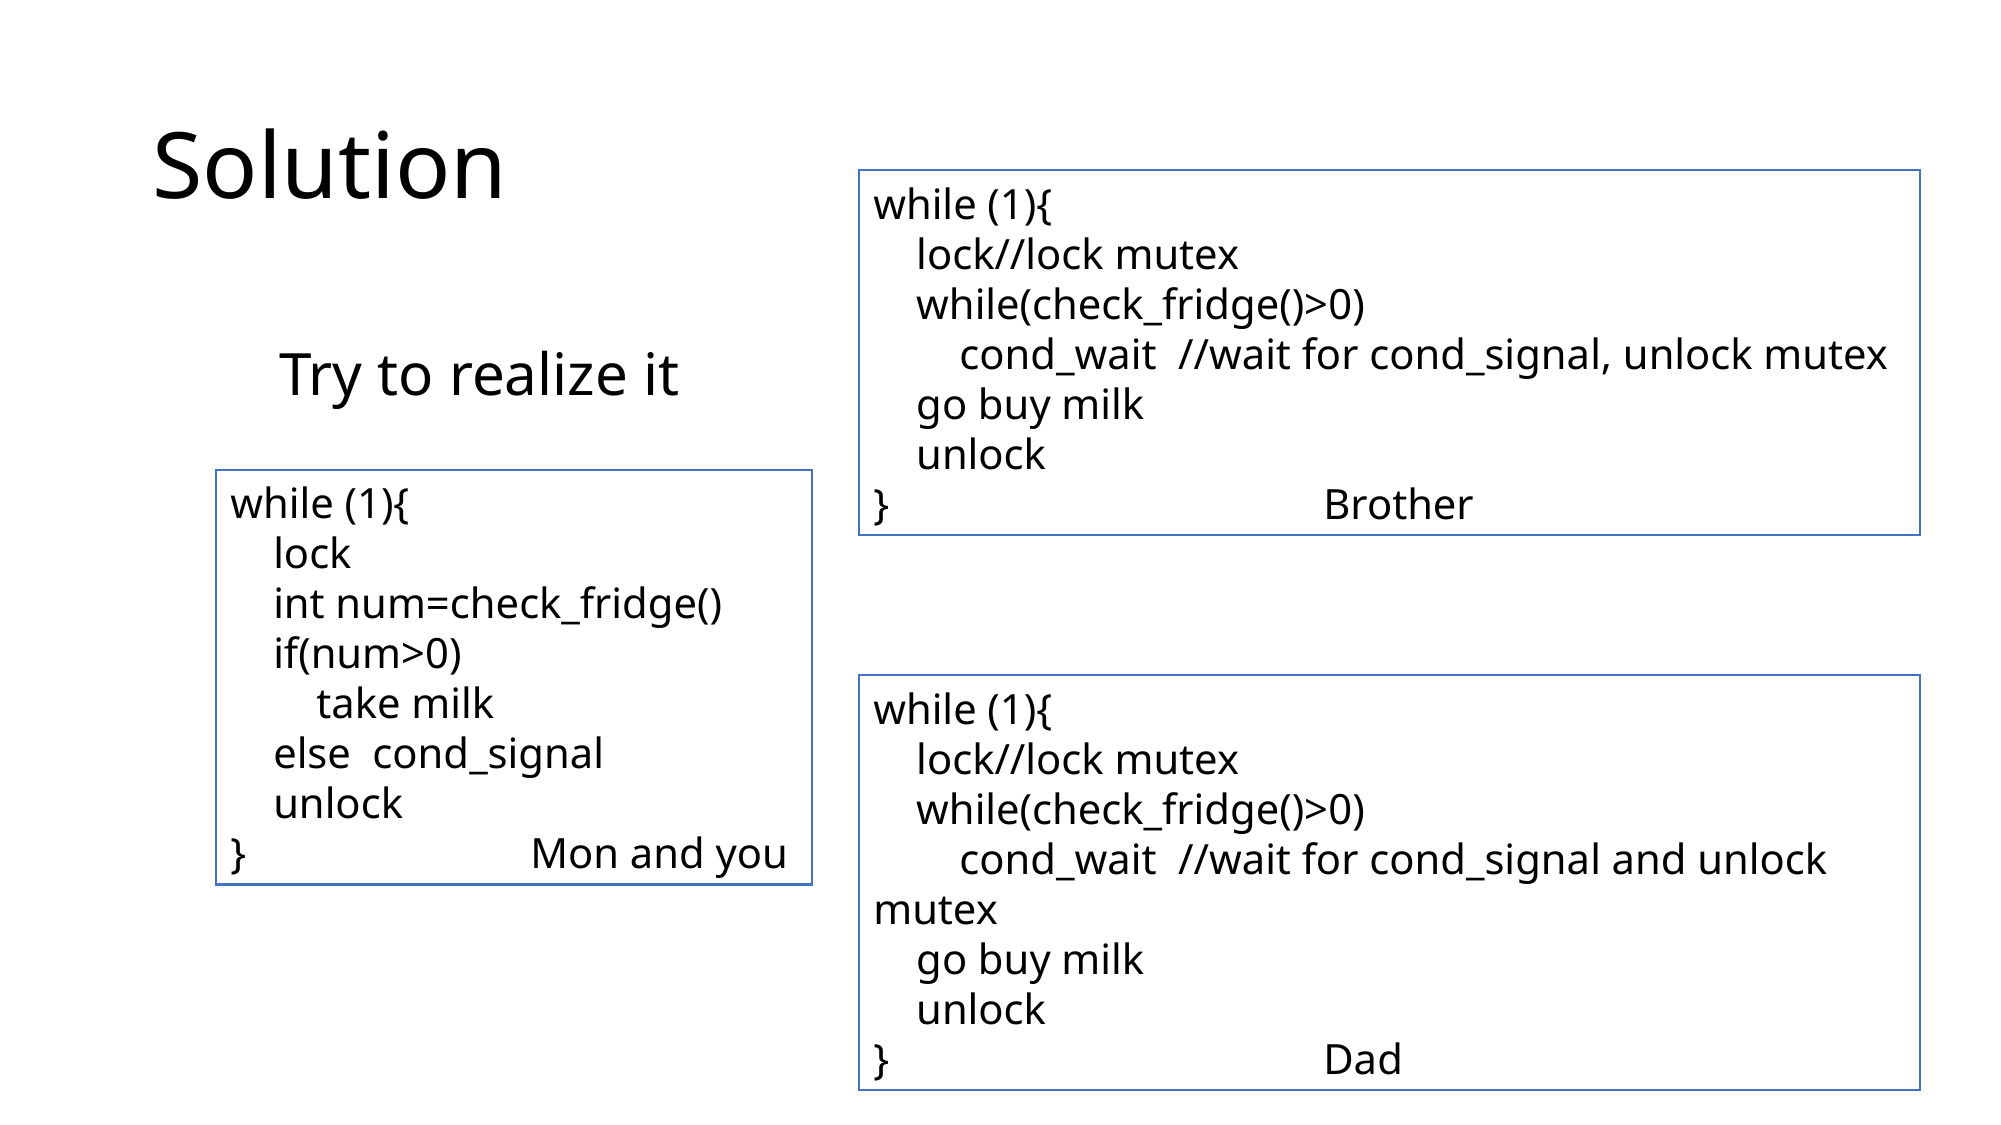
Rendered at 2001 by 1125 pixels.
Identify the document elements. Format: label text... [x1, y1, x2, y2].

title Solution [137, 59, 1863, 278]
text_box while (1){ lock int num=check_fridge() if(num>0) take milk else cond_signal unlock } Mon and you [215, 469, 813, 886]
text_box while (1){ lock//lock mutex while(check_fridge()>0) cond_wait //wait for cond_signal and unlock mutex go buy milk unlock } Dad [858, 674, 1921, 1091]
text_box Try to realize it [264, 330, 694, 415]
text_box while (1){ lock//lock mutex while(check_fridge()>0) cond_wait //wait for cond_signal, unlock mutex go buy milk unlock } Brother [858, 169, 1921, 536]
